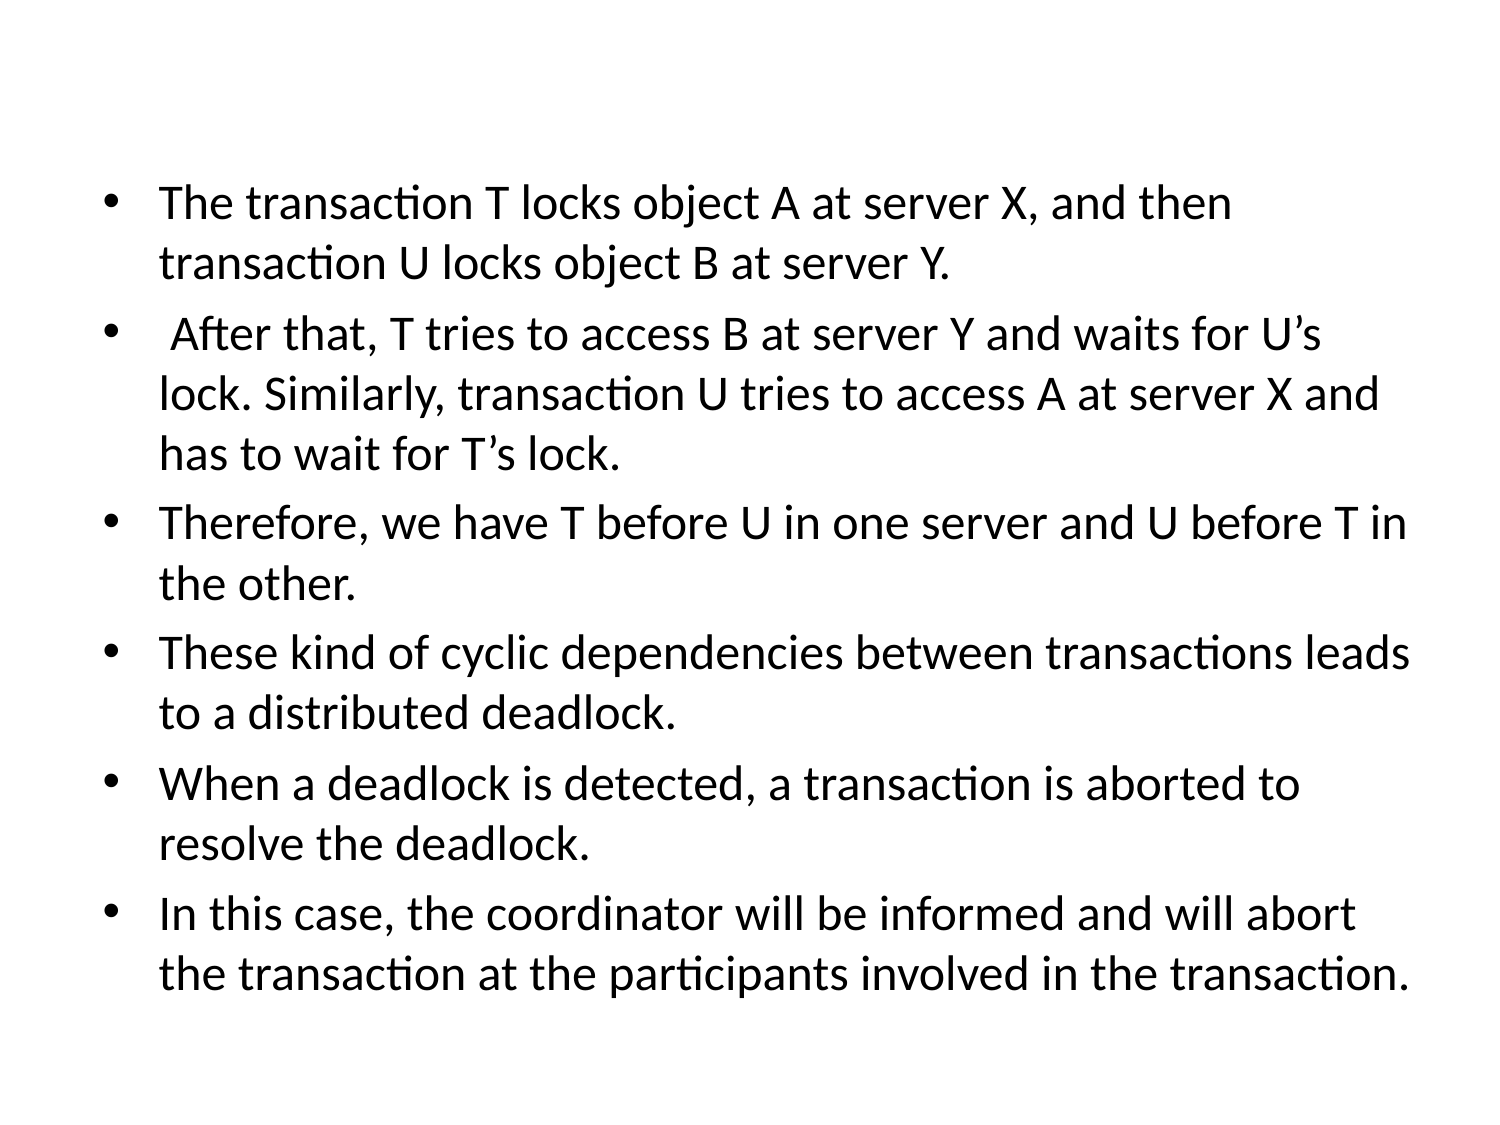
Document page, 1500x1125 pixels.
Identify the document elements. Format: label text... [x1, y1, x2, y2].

list The transaction T locks object A at server X, and then transaction U locks object B at server Y. After that, T tries to access B at server Y and waits for U’s lock. Similarly, transaction U tries to access A at server X and has to wait for T’s lock. Therefore, we have T before U in one server and U before T in the other. These kind of cyclic dependencies between transactions leads to a distributed deadlock. When a deadlock is detected, a transaction is aborted to resolve the deadlock. In this case, the coordinator will be informed and will abort the transaction at the participants involved in the transaction. [87, 162, 1438, 1050]
